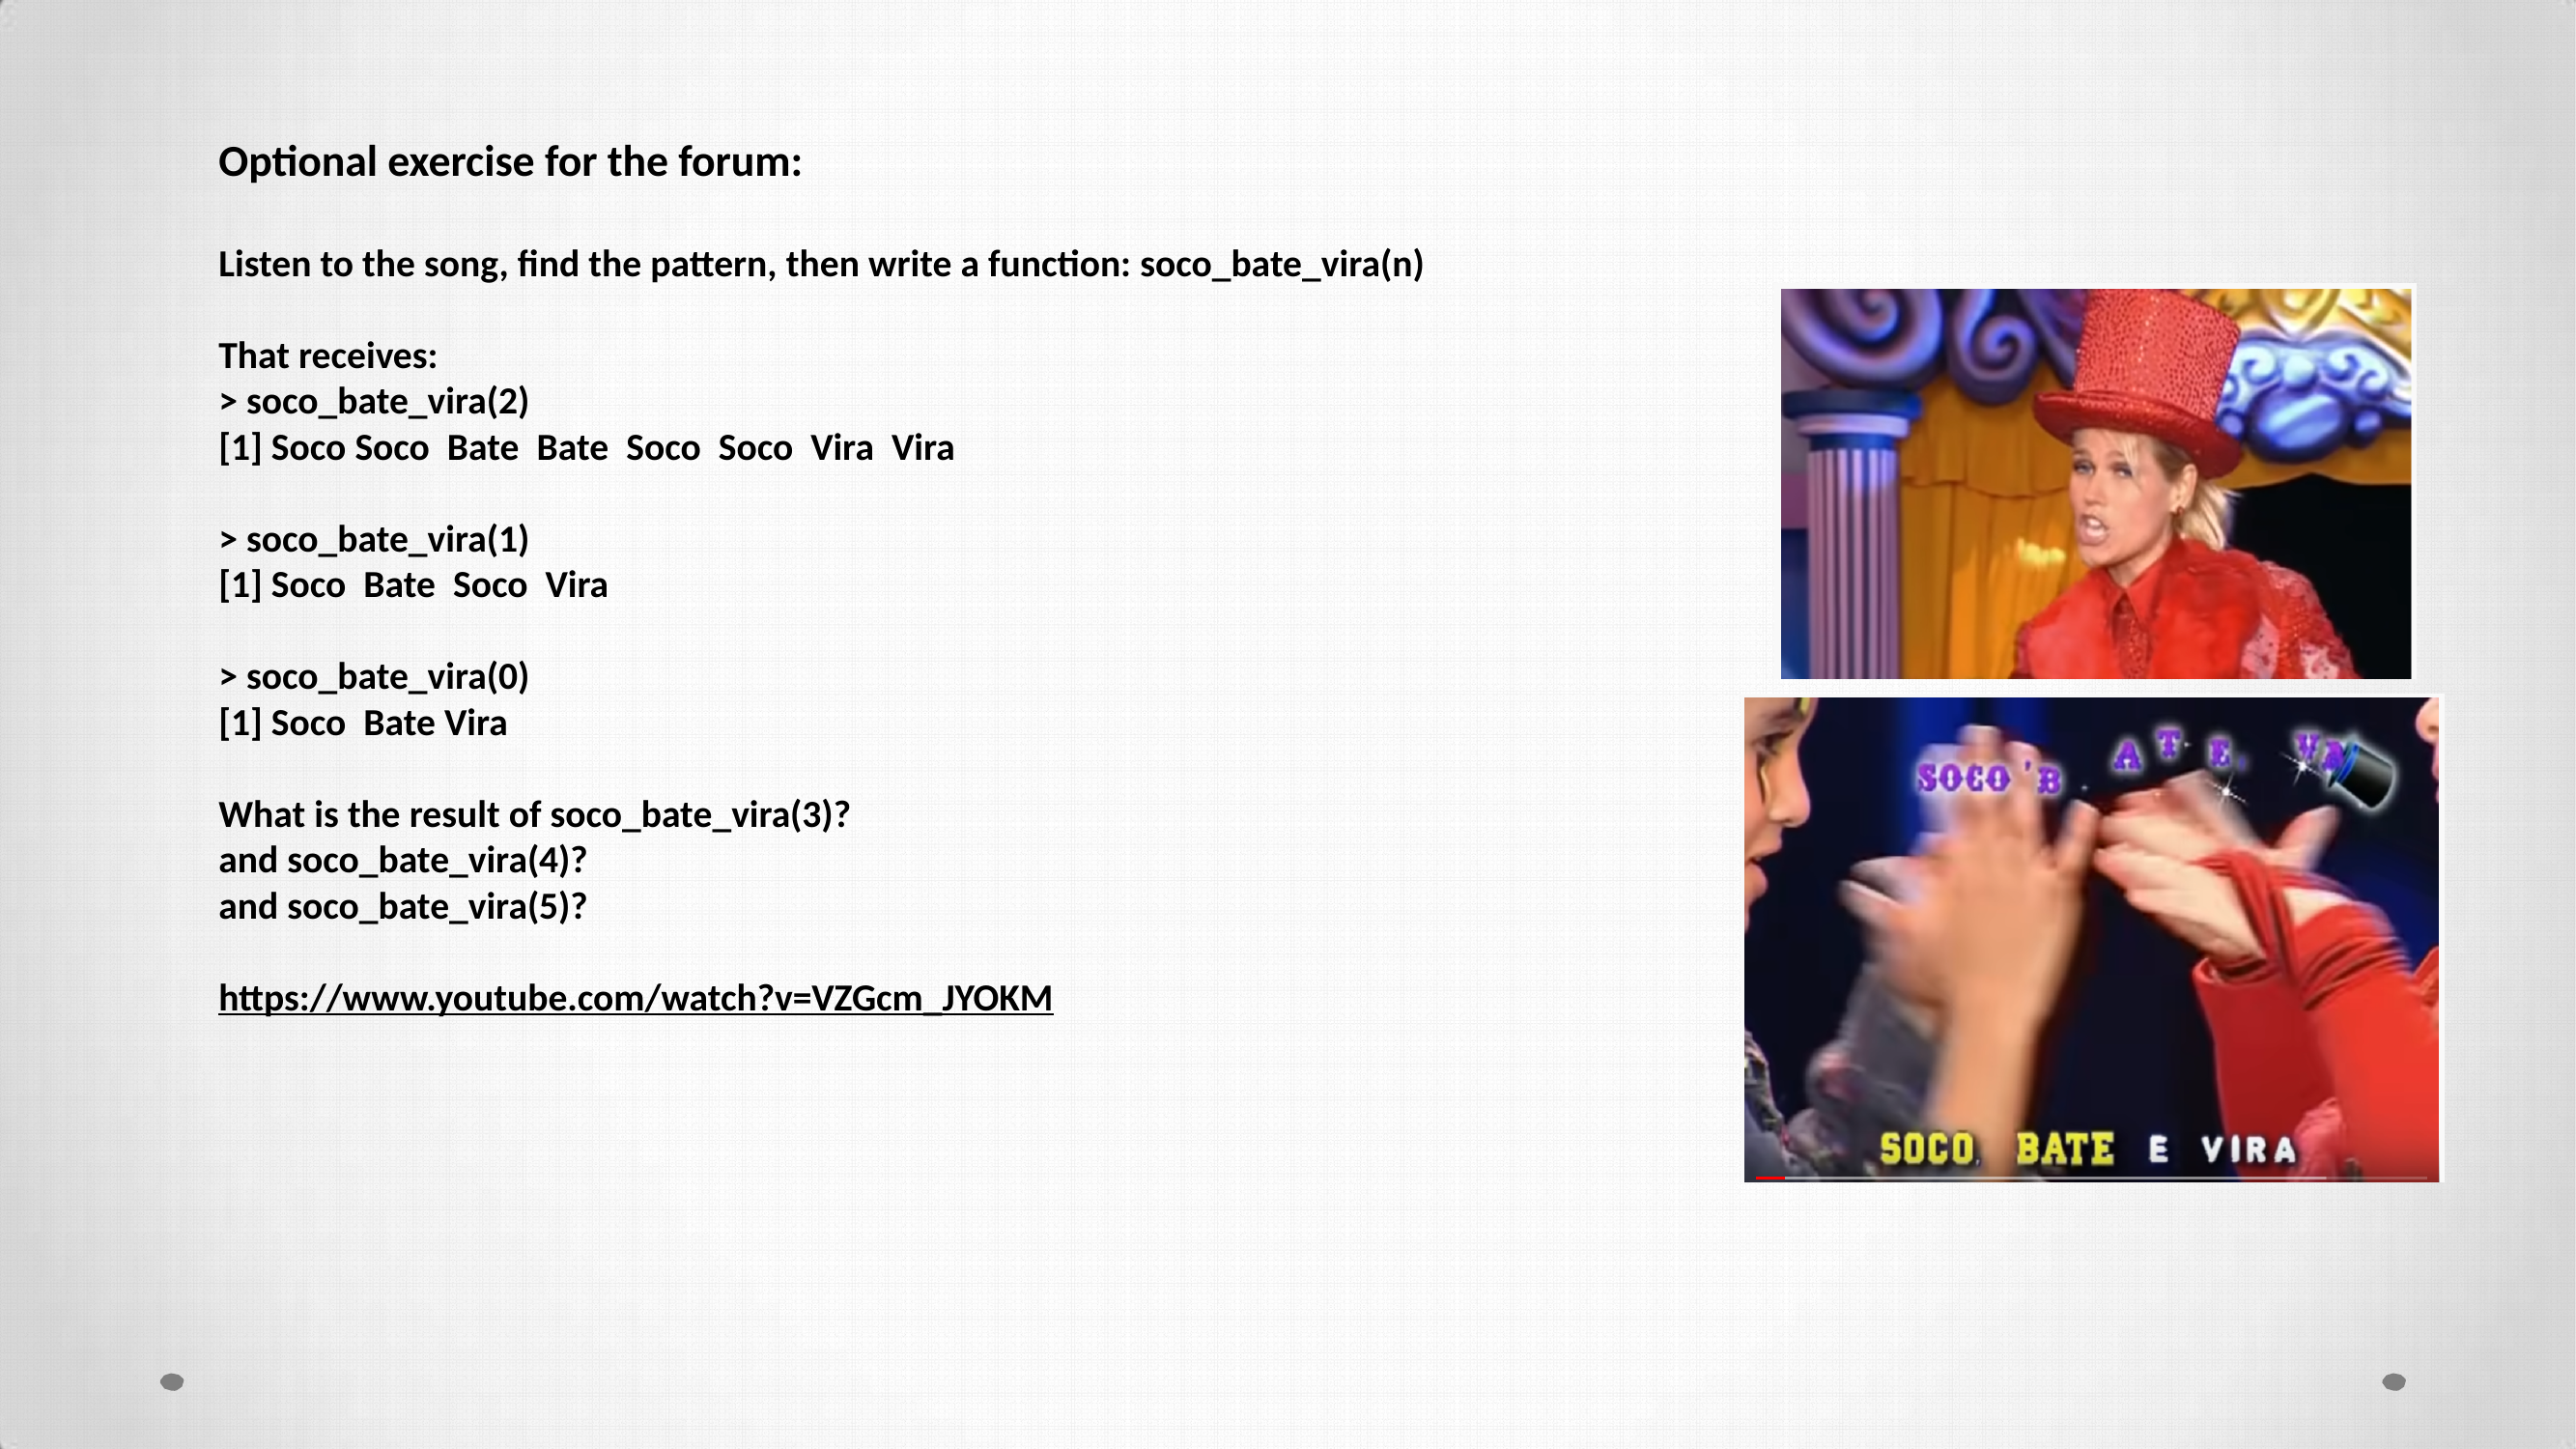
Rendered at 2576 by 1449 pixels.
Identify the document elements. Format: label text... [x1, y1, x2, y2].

picture [1740, 694, 2445, 1182]
text_box Optional exercise for the forum: Listen to the song, find the pattern, then write a function: soco_bate_vira(n) That receives: > soco_bate_vira(2) [1] Soco Soco Bate Bate Soco Soco Vira Vira > soco_bate_vira(1) [1] Soco Bate Soco Vira > soco_bate_vira(0) [1] Soco Bate Vira What is the result of soco_bate_vira(3)? and soco_bate_vira(4)? and soco_bate_vira(5)? https://www.youtube.com/watch?v=VZGcm_JYOKM Chocolate prize next F2F class for anyone that can do this version in class: https://www.youtube.com/watch?v=zk_3onMpwwU [195, 120, 2532, 1449]
picture [1774, 282, 2417, 679]
picture [0, 0, 2576, 1449]
